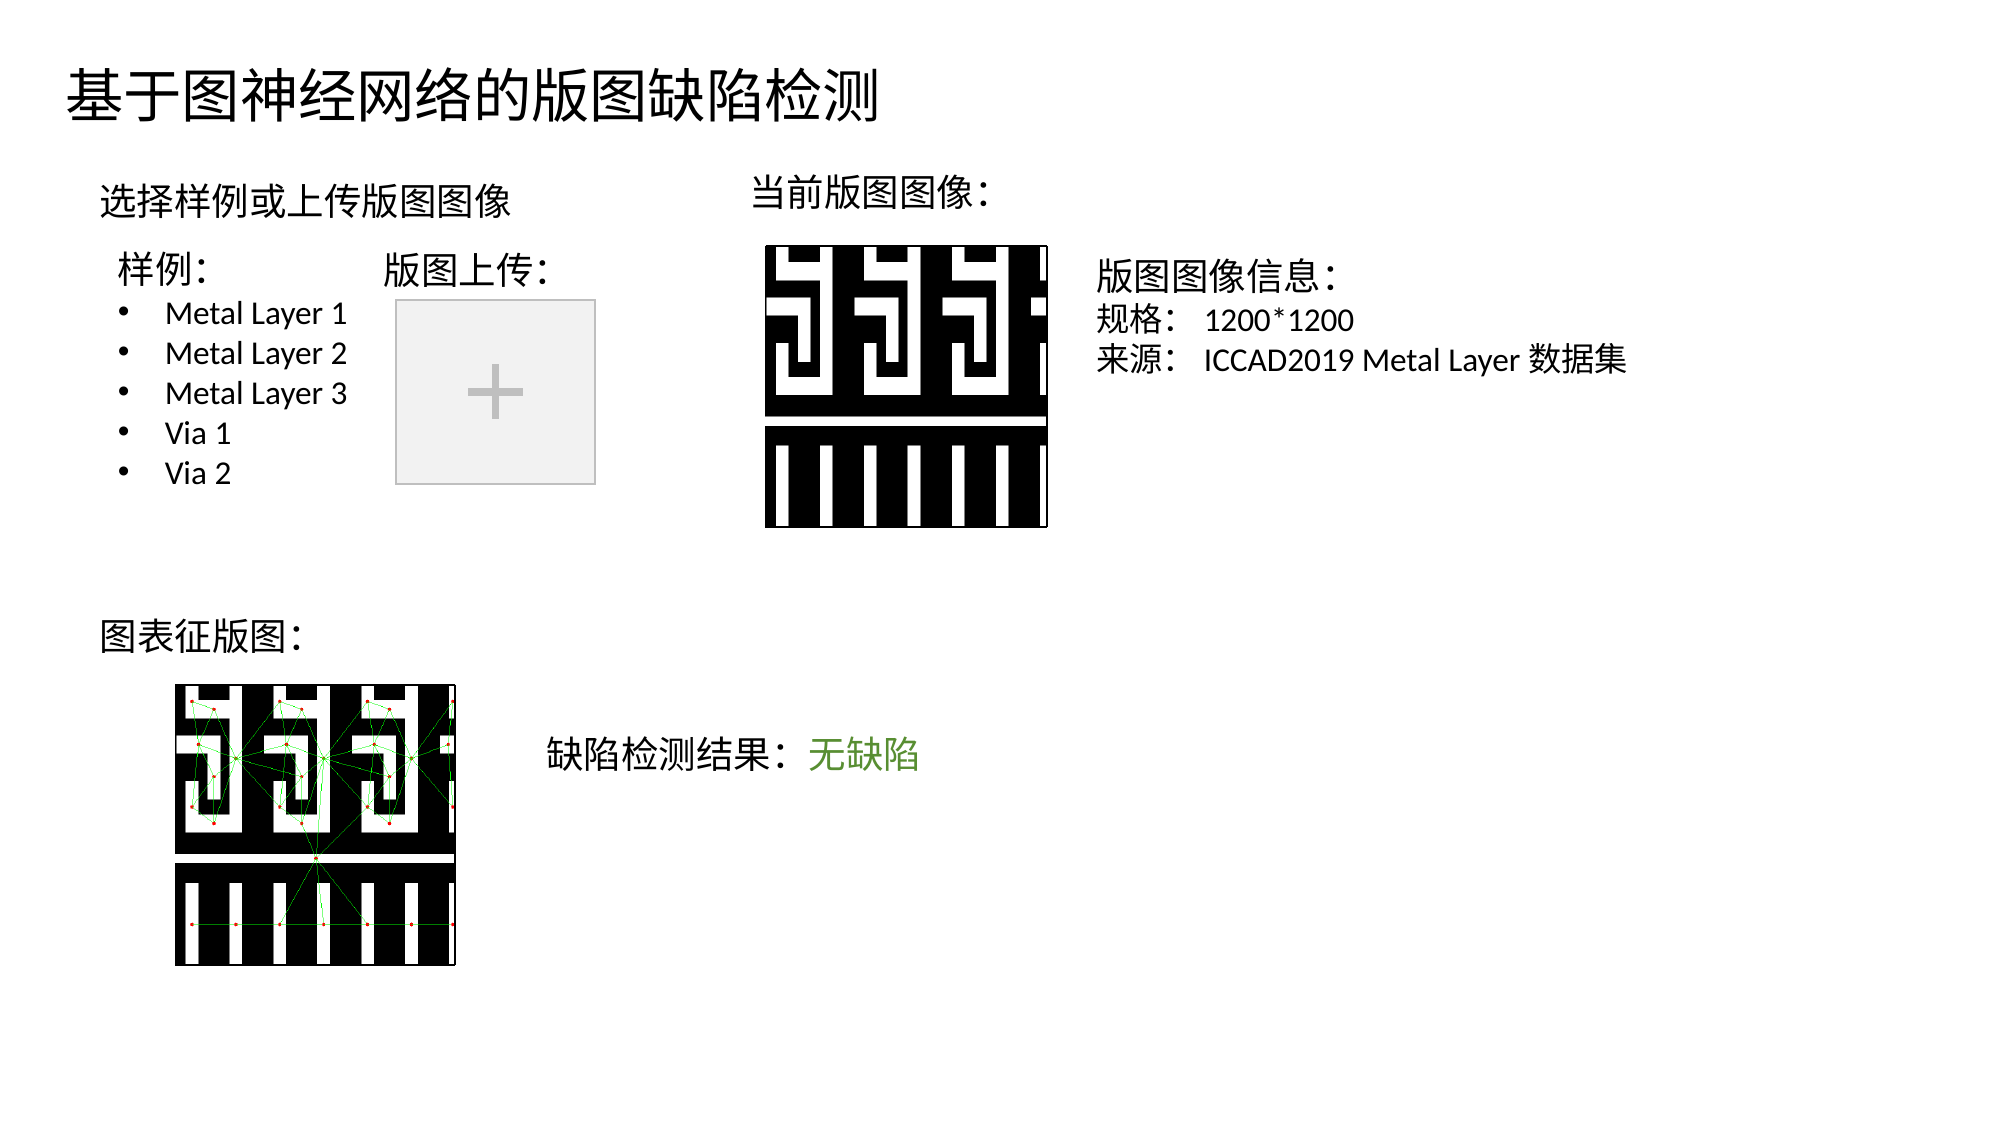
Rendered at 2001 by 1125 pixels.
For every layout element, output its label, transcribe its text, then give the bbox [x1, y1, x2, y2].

text_box 选择样例或上传版图图像 [84, 170, 546, 231]
text_box 图表征版图： [84, 605, 328, 665]
text_box 基于图神经网络的版图缺陷检测 [50, 52, 1026, 137]
text_box 版图图像信息： 规格：1200*1200 来源：ICCAD2019 Metal Layer数据集 [1081, 246, 1667, 386]
text_box 版图上传： [369, 239, 569, 300]
text_box 样例： Metal Layer 1 Metal Layer 2 Metal Layer 3 Via 1 Via 2 [103, 239, 385, 499]
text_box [765, 245, 1048, 528]
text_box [174, 684, 456, 966]
text_box 当前版图图像： [734, 161, 1197, 222]
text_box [395, 299, 596, 485]
text_box 缺陷检测结果：无缺陷 [531, 724, 1044, 784]
